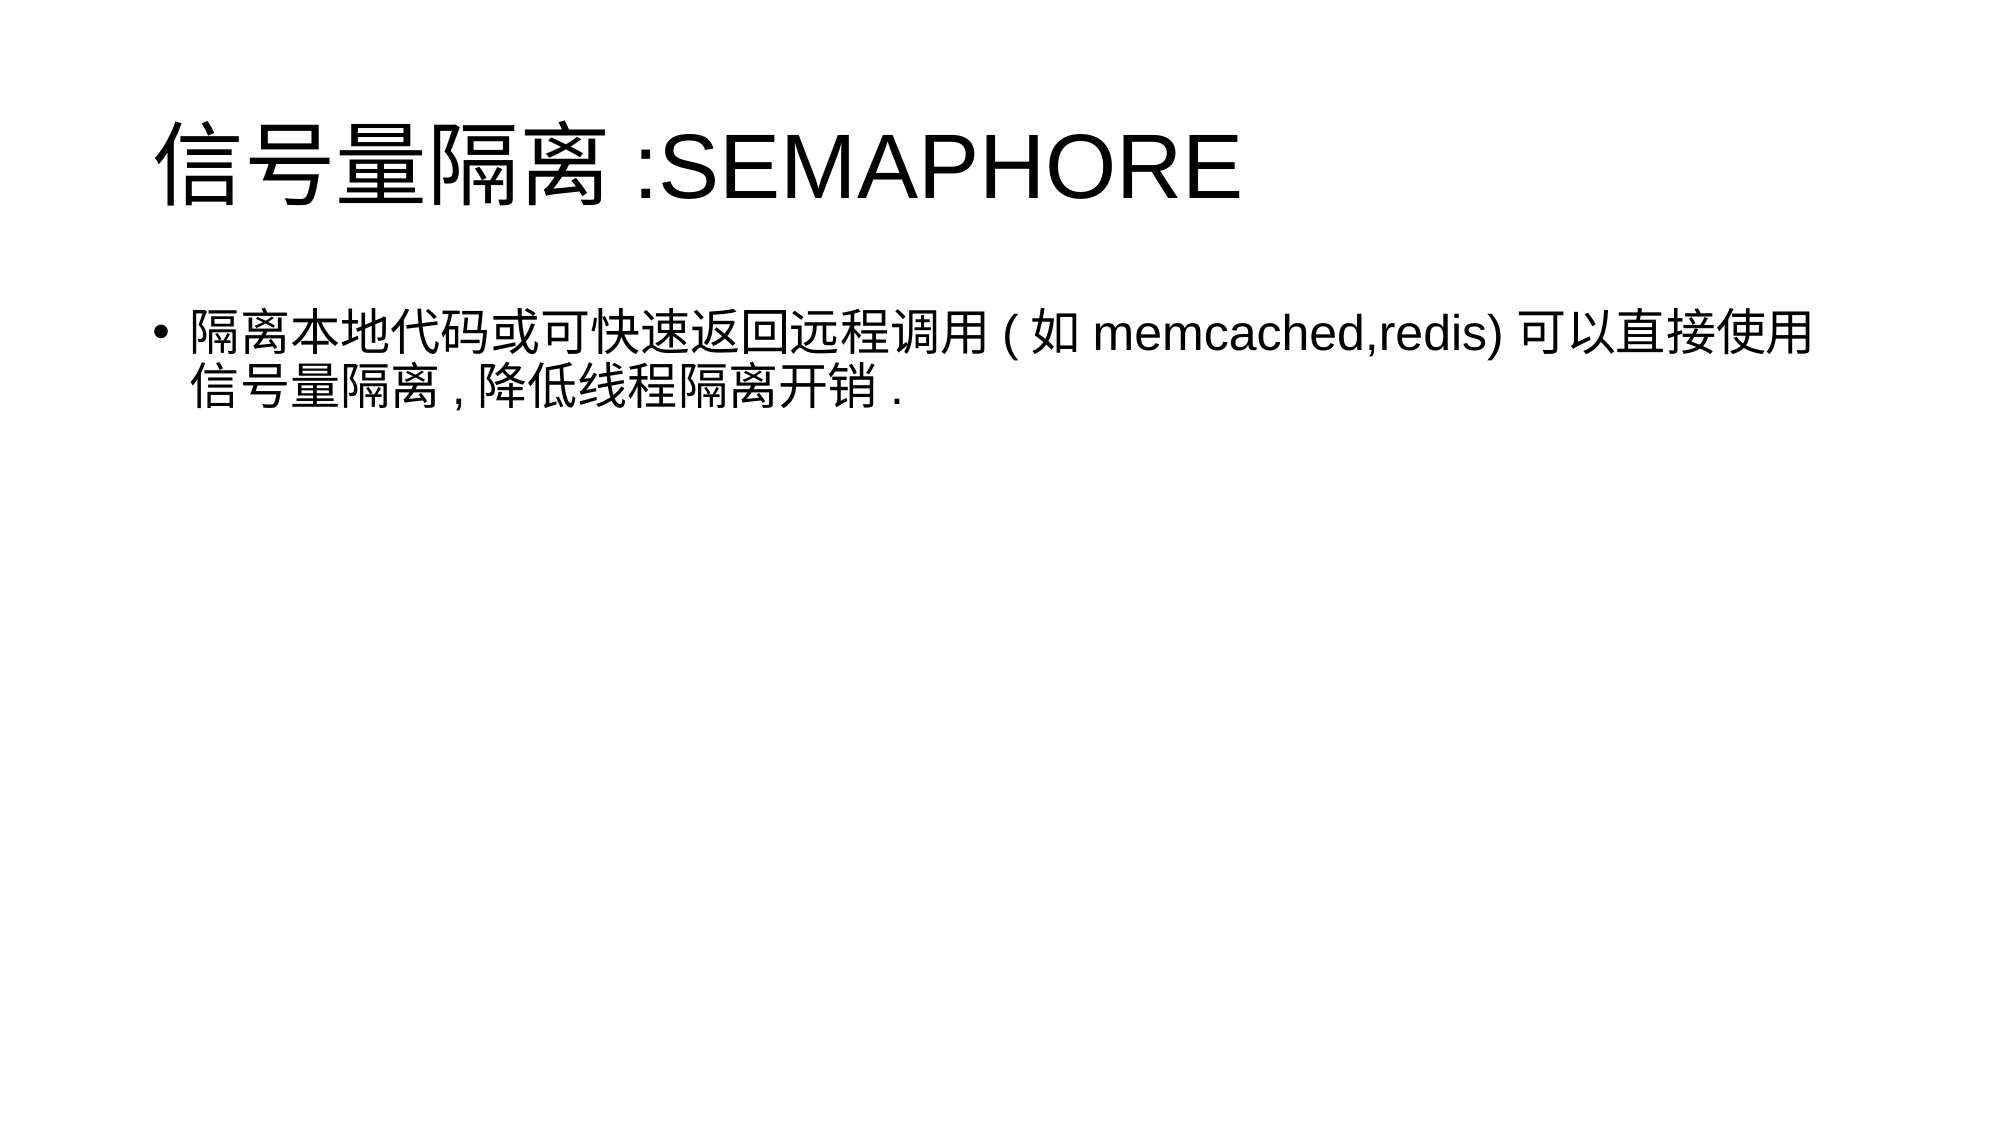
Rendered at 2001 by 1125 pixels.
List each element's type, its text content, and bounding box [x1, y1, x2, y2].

title 信号量隔离:SEMAPHORE [137, 59, 1863, 278]
list 隔离本地代码或可快速返回远程调用(如memcached,redis)可以直接使用信号量隔离,降低线程隔离开销. [137, 299, 1863, 1014]
